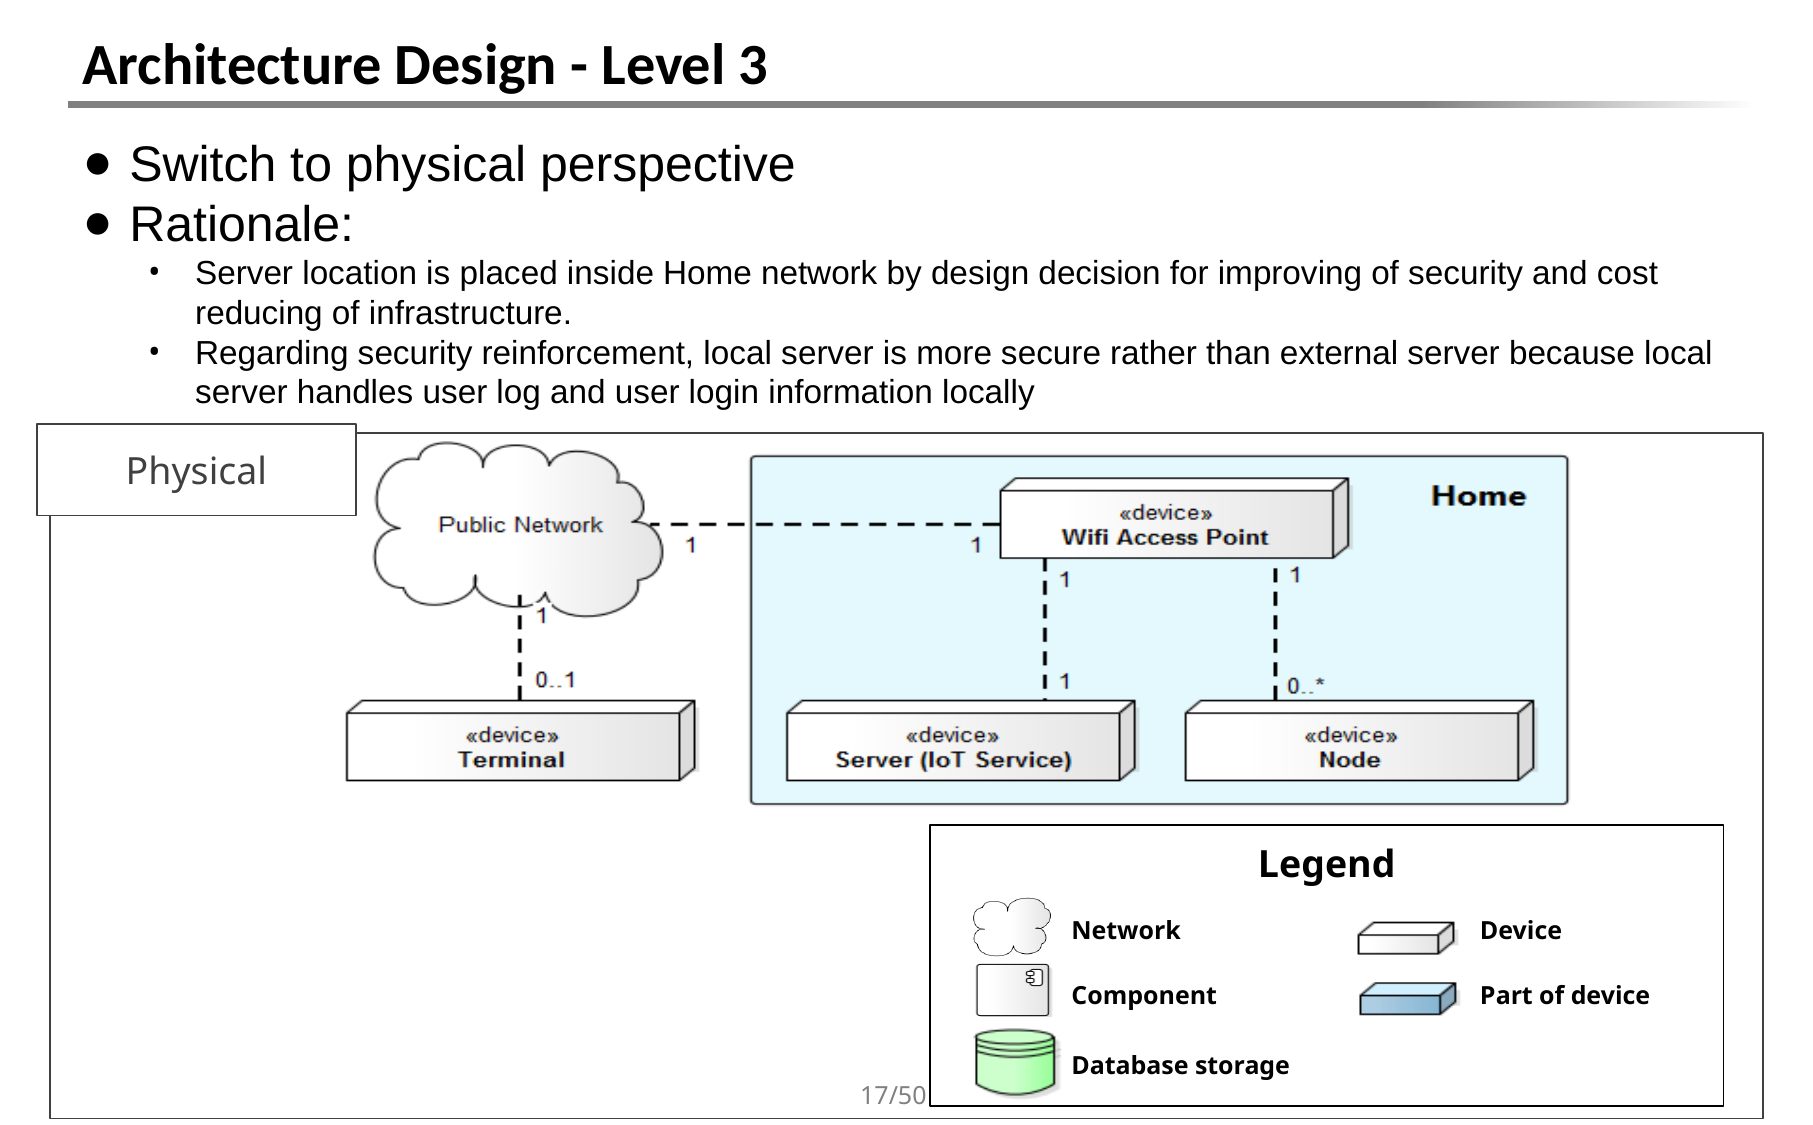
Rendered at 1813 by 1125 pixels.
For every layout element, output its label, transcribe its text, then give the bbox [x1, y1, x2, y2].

picture [319, 426, 1580, 817]
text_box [929, 824, 1813, 1107]
title Architecture Design - Level 3 [67, 20, 1757, 101]
text_box [48, 518, 1765, 1121]
list Switch to physical perspective Rationale: Server location is placed inside Home network by design decision for improving of security and cost reducing of infrastructure. Regarding security reinforcement, local server is more secure rather than external server because local server handles user log and user login information locally [48, 115, 1738, 431]
text_box [1582, 431, 1765, 823]
slide_number 17/50 [811, 1078, 975, 1115]
table_cell Terminal [316, 433, 1581, 1078]
text_box Physical [35, 422, 358, 518]
